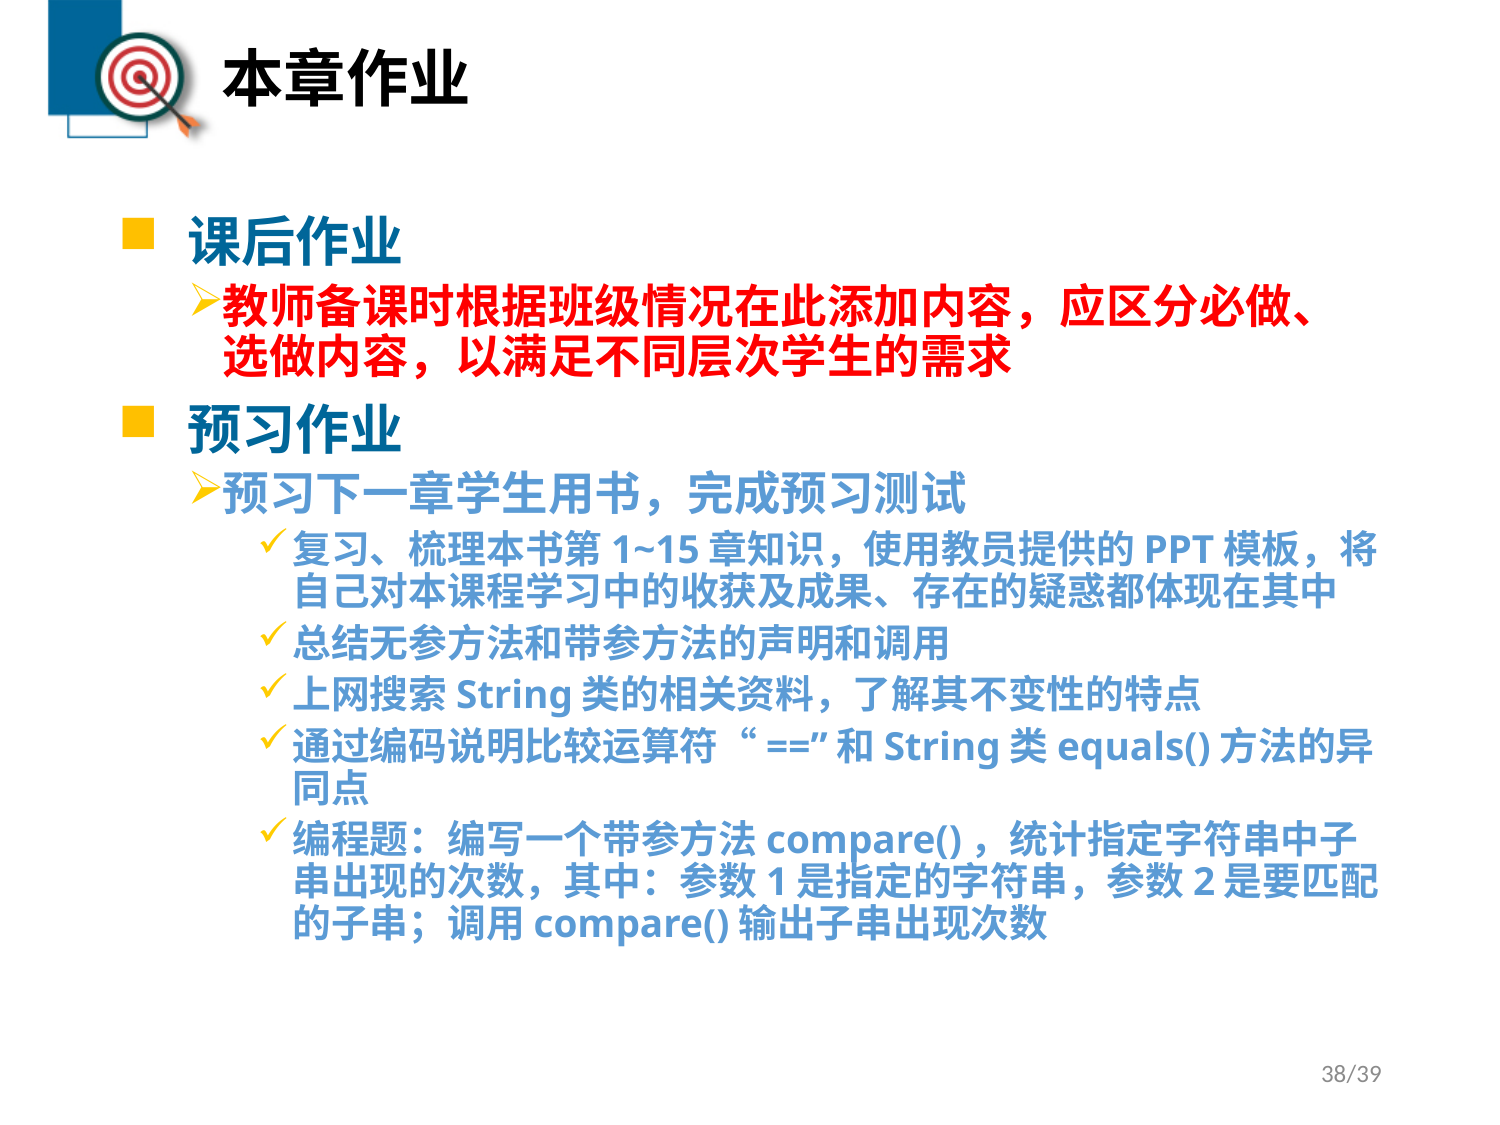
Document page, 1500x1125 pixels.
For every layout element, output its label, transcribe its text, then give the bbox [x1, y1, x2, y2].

list 课后作业 教师备课时根据班级情况在此添加内容，应区分必做、选做内容，以满足不同层次学生的需求 预习作业 预习下一章学生用书，完成预习测试 复习、梳理本书第1~15章知识，使用教员提供的PPT模板，将自己对本课程学习中的收获及成果、存在的疑惑都体现在其中 总结无参方法和带参方法的声明和调用 上网搜索String类的相关资料，了解其不变性的特点 通过编码说明比较运算符“==”和String类equals()方法的异同点 编程题：编写一个带参方法compare()，统计指定字符串中子串出现的次数，其中：参数1是指定的字符串，参数2是要匹配的子串；调用compare()输出子串出现次数 [103, 207, 1397, 998]
picture [0, 0, 1500, 1125]
title 本章作业 [206, 15, 1500, 146]
slide_number 38/39 [1059, 1042, 1397, 1103]
